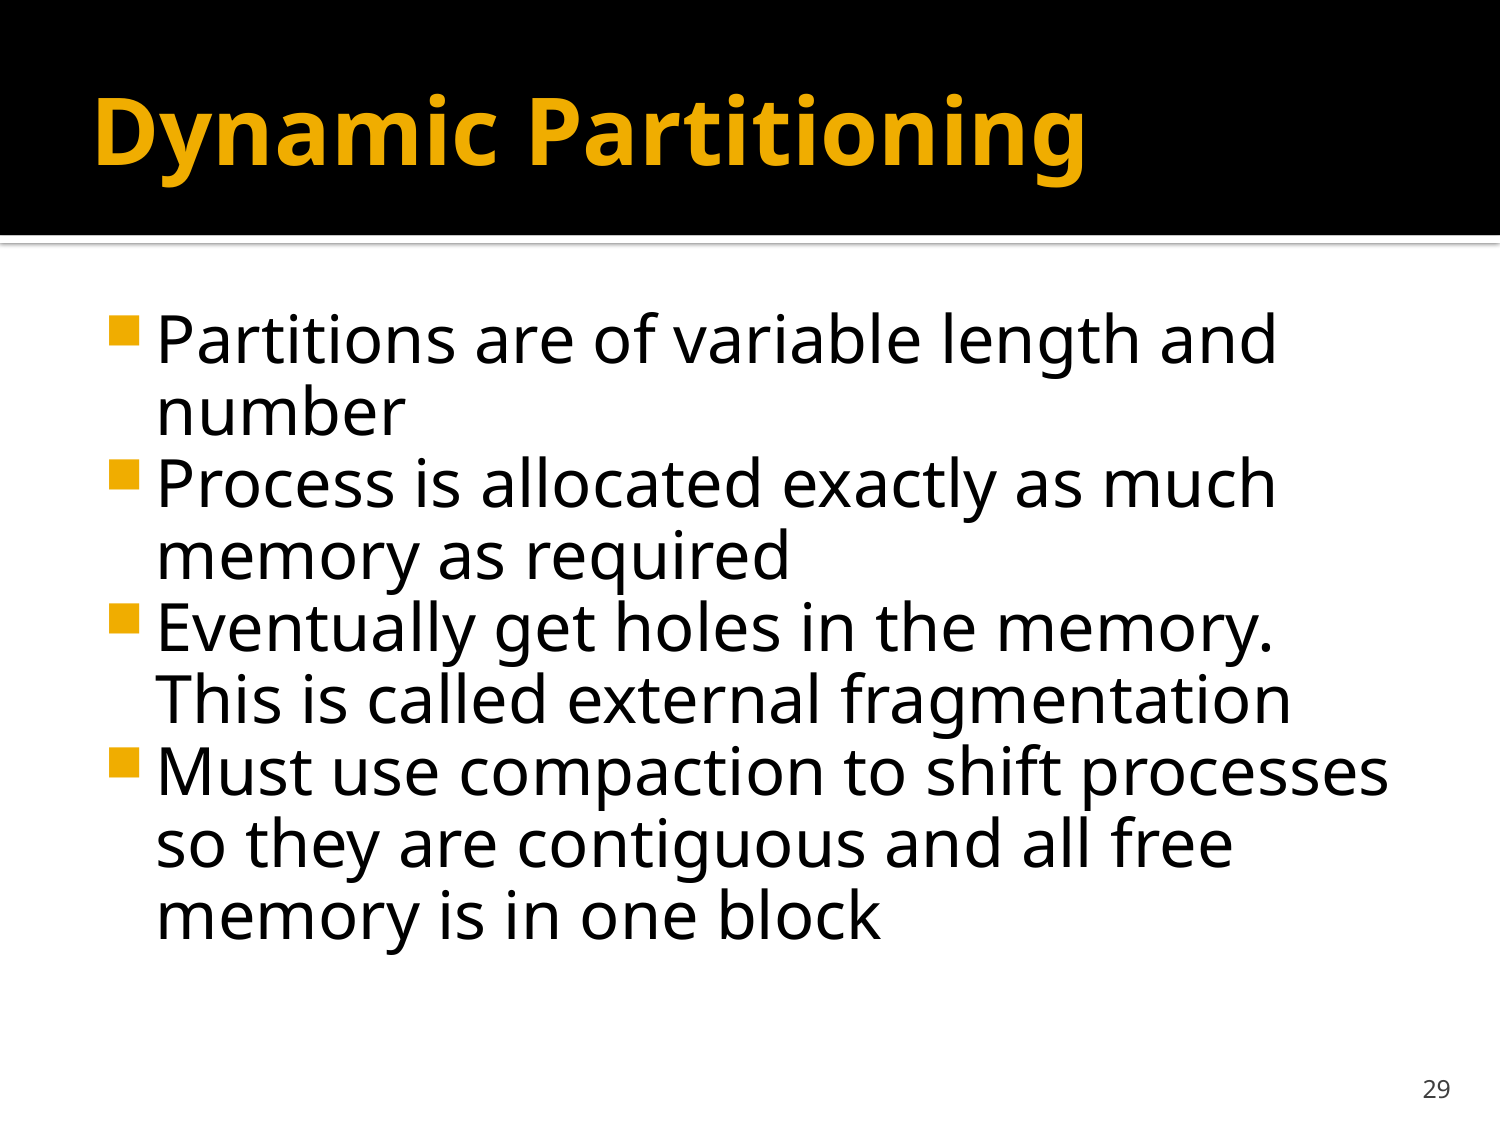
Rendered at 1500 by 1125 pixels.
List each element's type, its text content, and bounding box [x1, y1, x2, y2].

list Partitions are of variable length and number Process is allocated exactly as much memory as required Eventually get holes in the memory. This is called external fragmentation Must use compaction to shift processes so they are contiguous and all free memory is in one block [75, 291, 1425, 1050]
slide_number 29 [1345, 1062, 1467, 1108]
title Dynamic Partitioning [75, 25, 1425, 231]
